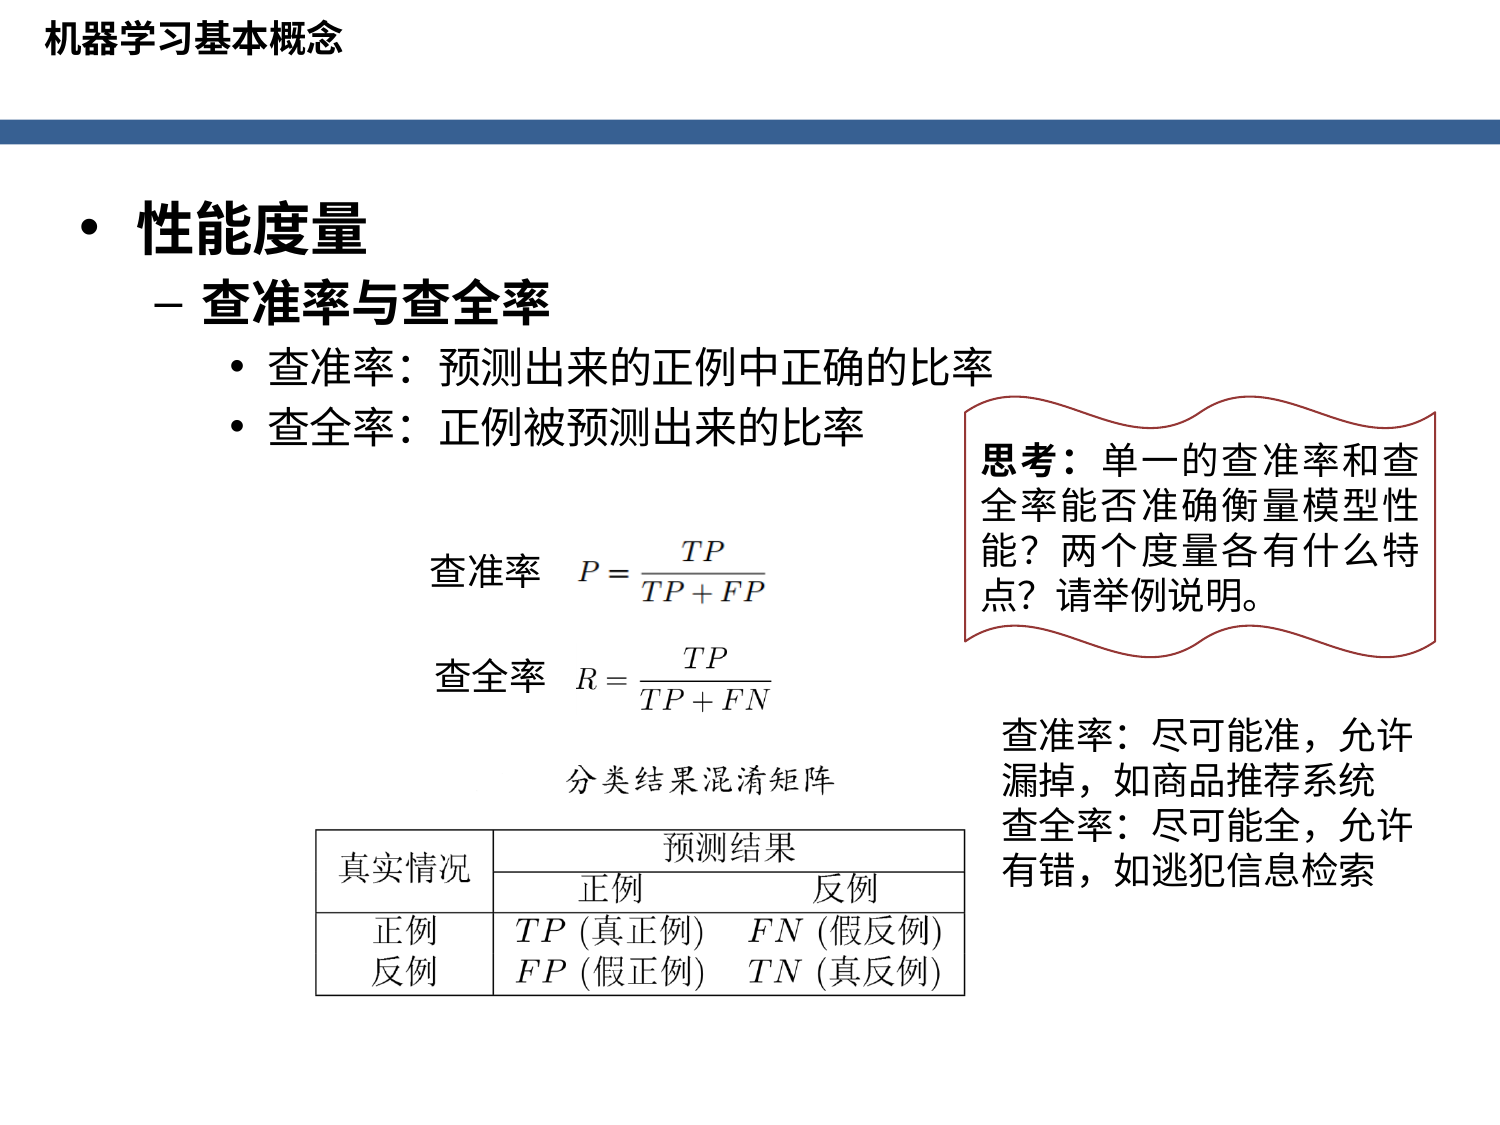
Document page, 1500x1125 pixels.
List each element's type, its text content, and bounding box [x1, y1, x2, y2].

title 机器学习基本概念 [29, 7, 1305, 91]
text_box 查准率 [415, 541, 564, 601]
picture [569, 531, 773, 608]
text_box 性能度量 查准率与查全率 查准率：预测出来的正例中正确的比率 查全率：正例被预测出来的比率 [64, 184, 1436, 1047]
picture [312, 763, 966, 997]
text_box 查全率 [419, 645, 573, 705]
picture [576, 643, 775, 715]
text_box 思考：单一的查准率和查全率能否准确衡量模型性能？两个度量各有什么特点？请举例说明。 [963, 394, 1438, 660]
text_box 查准率：尽可能准，允许漏掉，如商品推荐系统 查全率：尽可能全，允许有错，如逃犯信息检索 [986, 704, 1439, 899]
